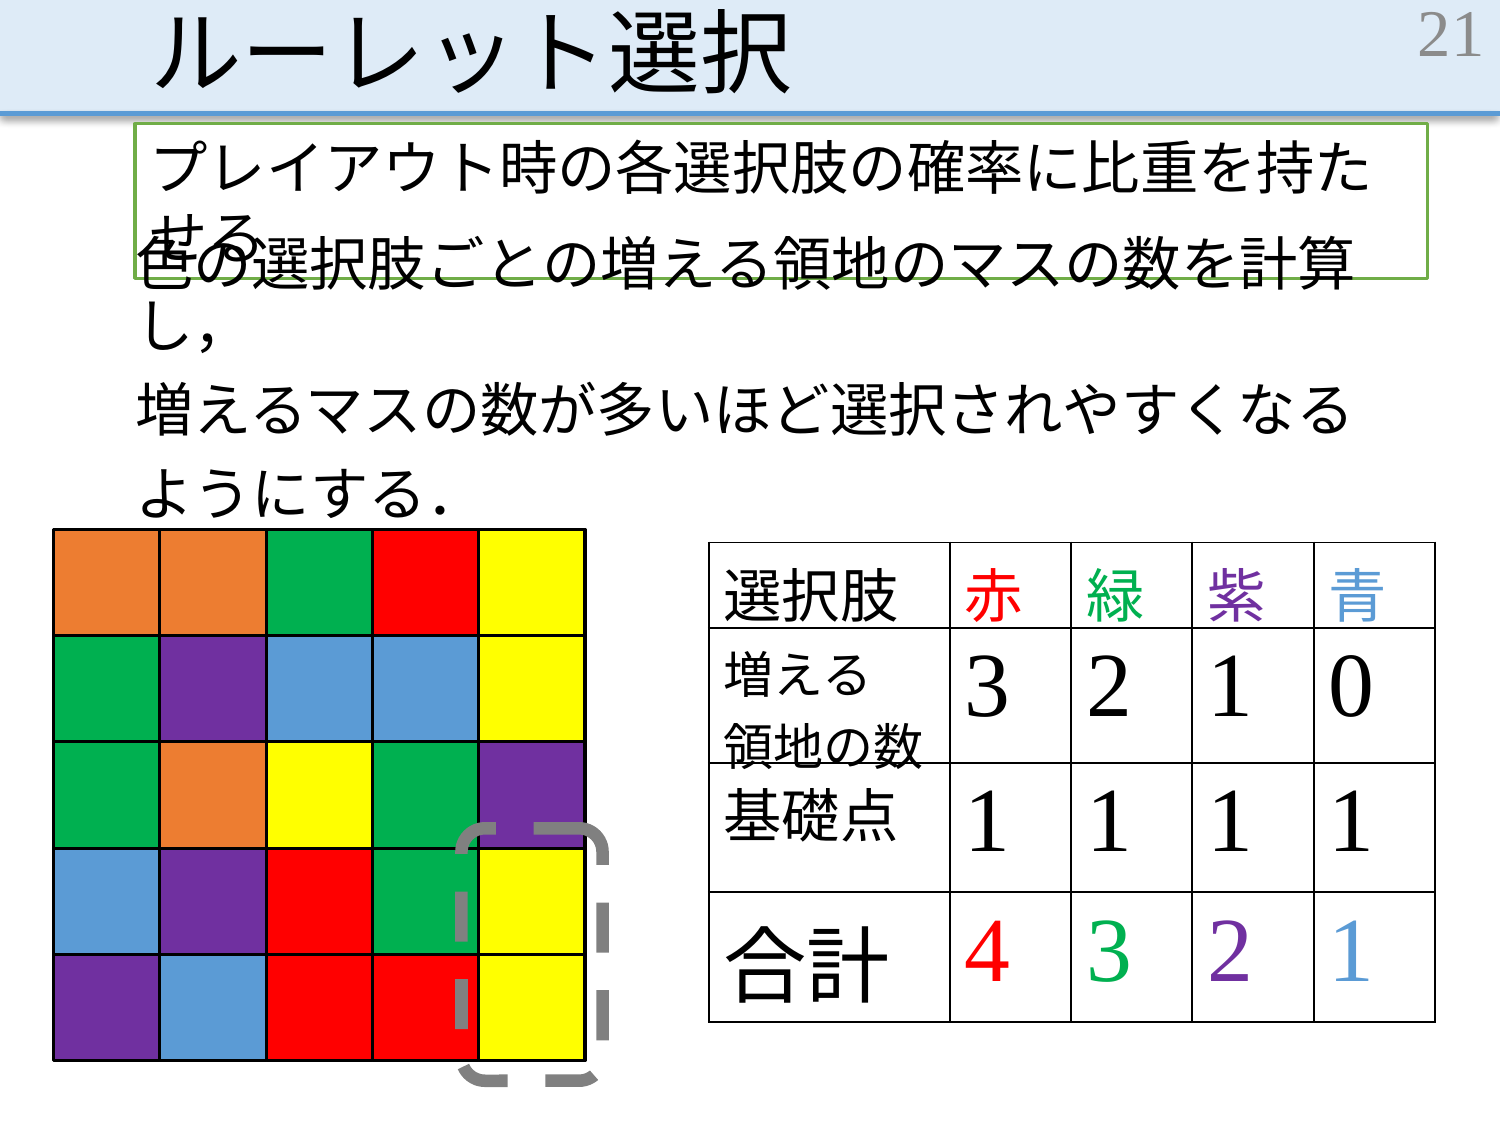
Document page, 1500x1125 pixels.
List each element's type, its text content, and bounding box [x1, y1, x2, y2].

table_cell 1 [1072, 764, 1191, 891]
table_cell 1 [1193, 764, 1313, 891]
table_header 赤 [951, 543, 1070, 627]
table_cell 3 [1072, 893, 1191, 1021]
table_header 選択肢 [710, 543, 949, 627]
text_box プレイアウト時の各選択肢の確率に比重を持たせる [133, 122, 1429, 280]
table_cell 合計 [710, 893, 949, 1021]
table_cell 1 [951, 764, 1070, 891]
title ルーレット選択 [135, 0, 1373, 114]
slide_number 21 [1162, 0, 1500, 60]
table_cell 2 [1072, 629, 1191, 762]
text_box [467, 832, 605, 1083]
table_header 紫 [1193, 543, 1313, 627]
table_cell 3 [951, 629, 1070, 762]
list 色の選択肢ごとの増える領地のマスの数を計算し， 増えるマスの数が多いほど選択されやすくなる ようにする． [135, 227, 1408, 880]
table_cell 1 [1315, 893, 1434, 1021]
table_cell 1 [1315, 764, 1434, 891]
table_cell 0 [1315, 629, 1434, 762]
table_cell 4 [951, 893, 1070, 1021]
table_cell 増える 領地の数 [710, 629, 949, 762]
table_header 青 [1315, 543, 1434, 627]
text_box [53, 528, 586, 1062]
table_cell 基礎点 [710, 764, 949, 891]
table_cell 1 [1193, 629, 1313, 762]
table_cell 2 [1193, 893, 1313, 1021]
table_header 緑 [1072, 543, 1191, 627]
